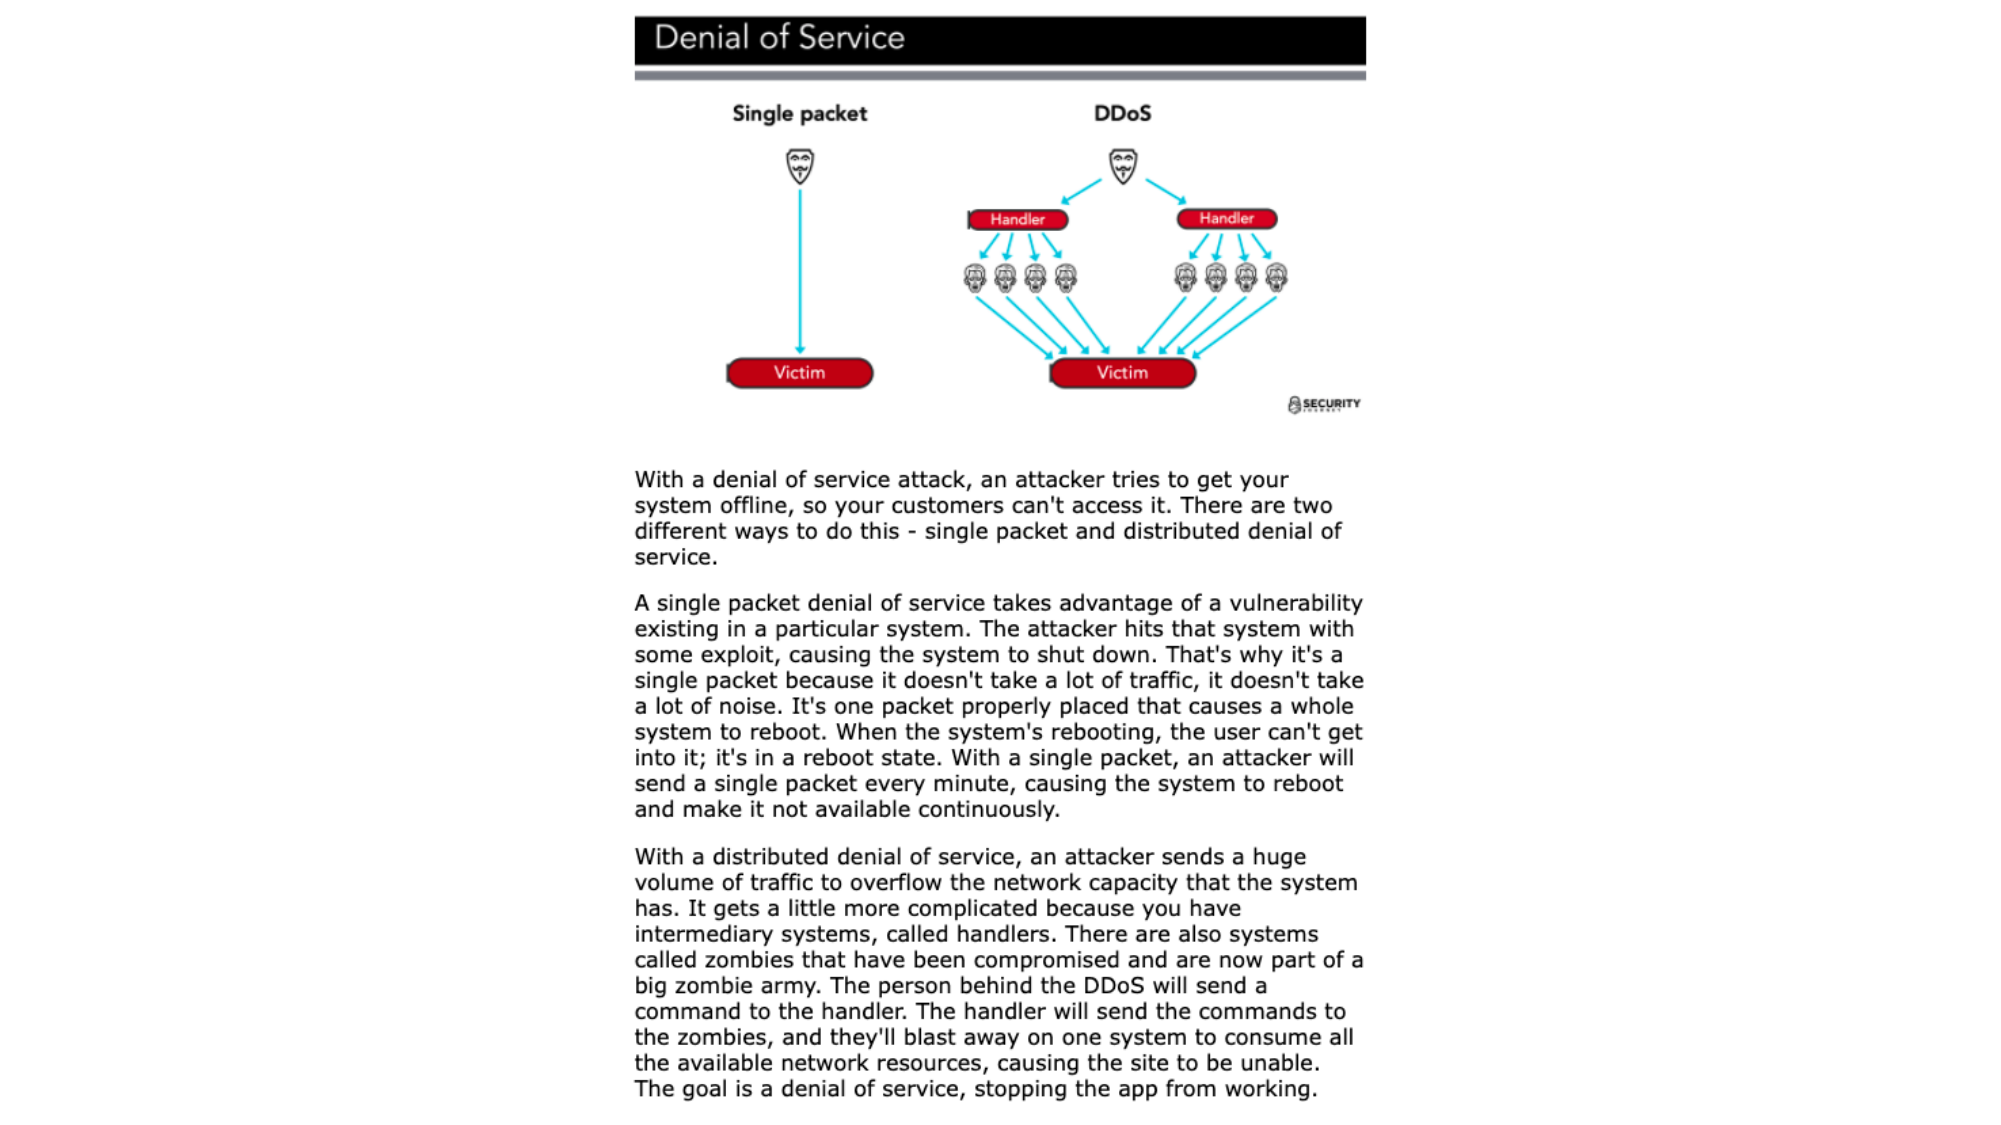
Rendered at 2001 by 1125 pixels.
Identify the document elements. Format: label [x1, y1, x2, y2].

picture [612, 0, 1388, 1125]
